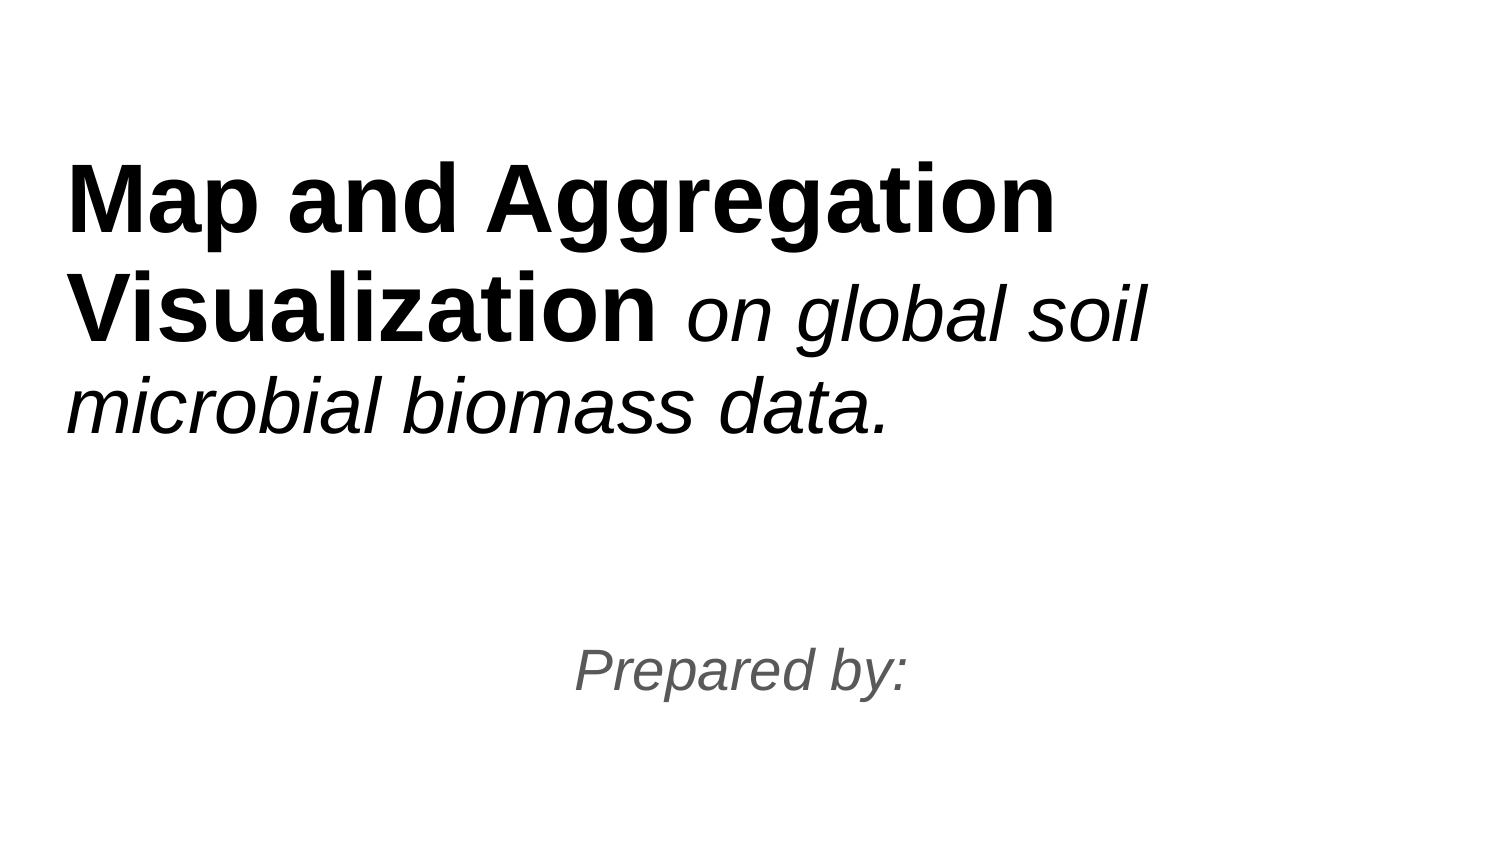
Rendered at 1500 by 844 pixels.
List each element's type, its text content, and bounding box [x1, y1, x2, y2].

subtitle Prepared by: [51, 622, 1449, 753]
title Map and Aggregation Visualization on global soil microbial biomass data. [51, 128, 1449, 465]
